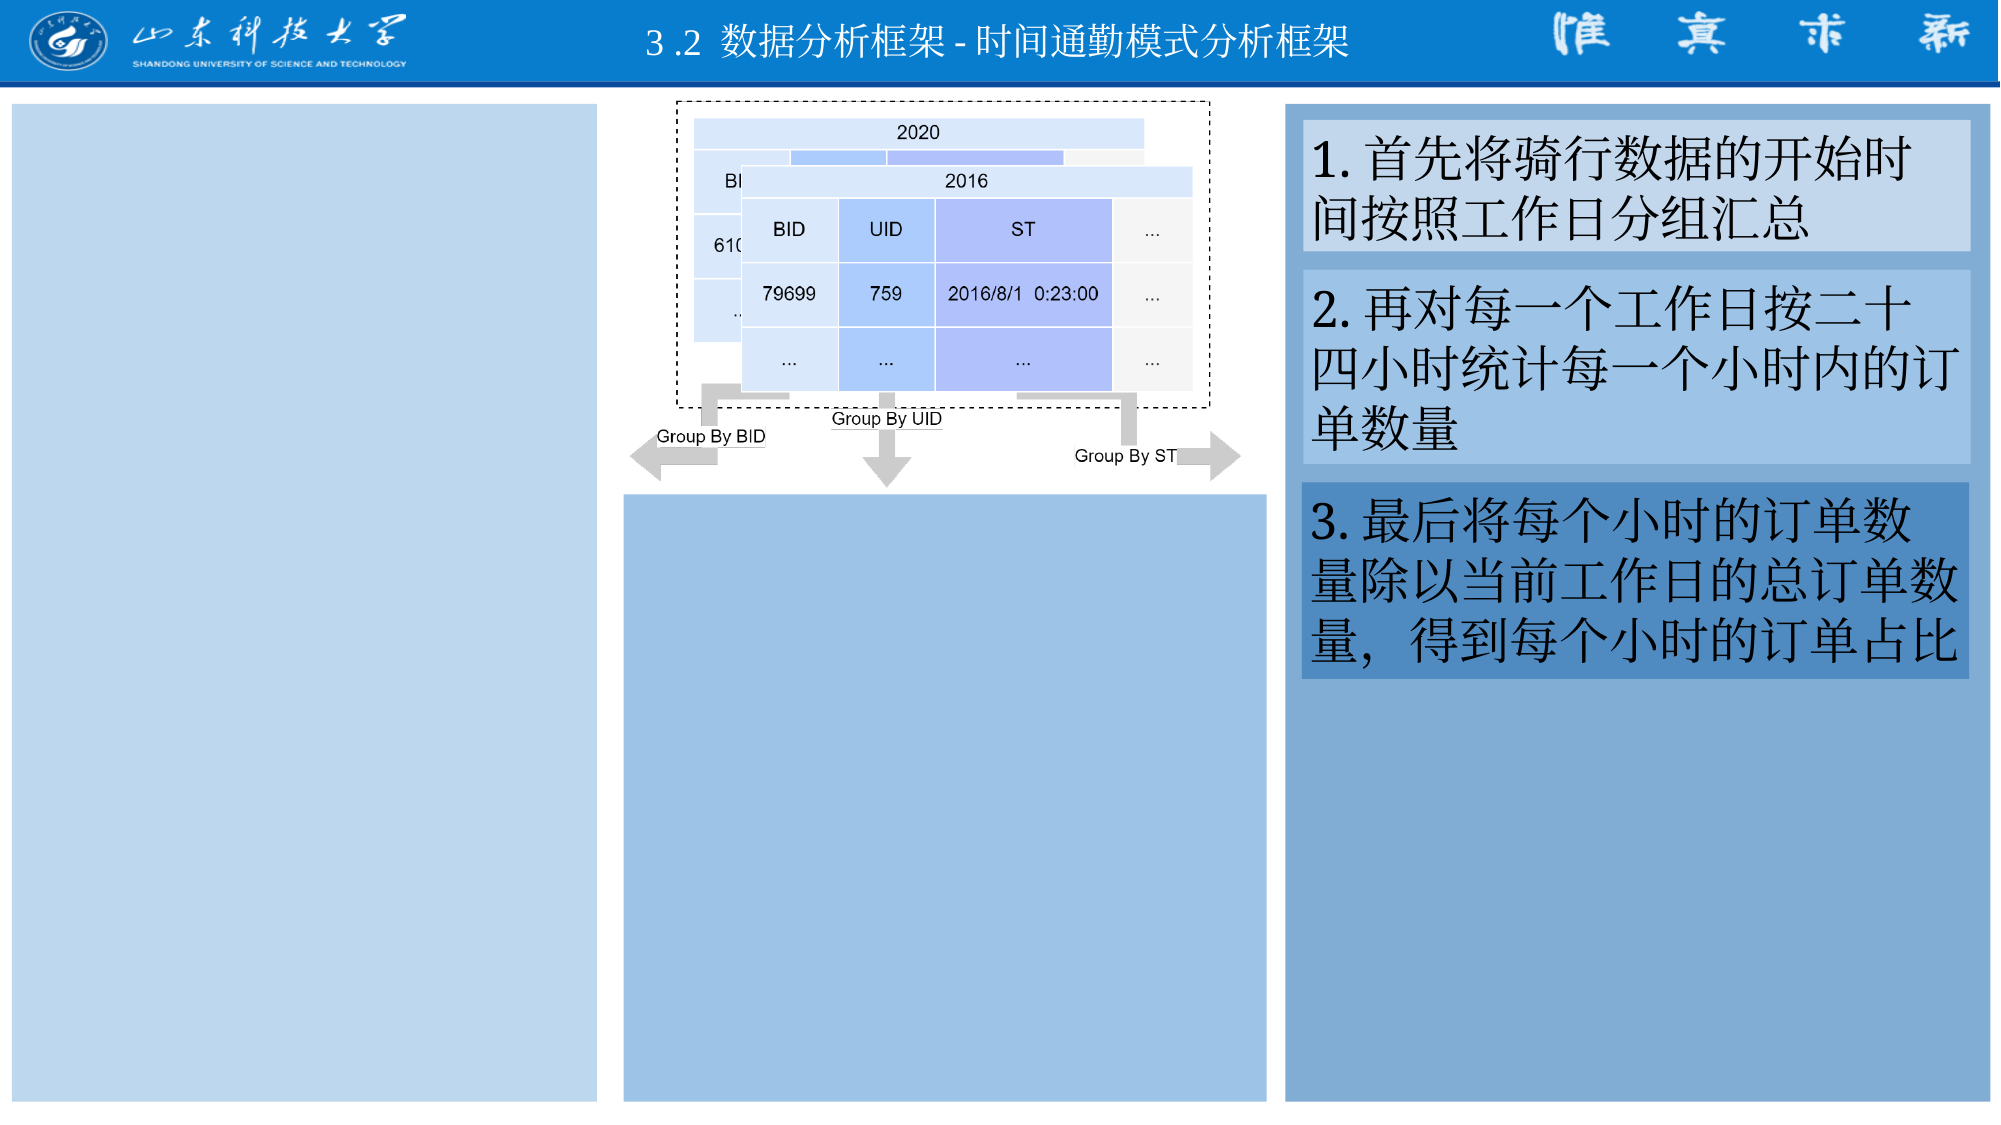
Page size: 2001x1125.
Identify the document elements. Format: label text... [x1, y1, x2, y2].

text_box [1283, 102, 1992, 1104]
text_box 2.再对每一个工作日按二十四小时统计每一个小时内的订单数量 [1303, 269, 1971, 465]
text_box 3.最后将每个小时的订单数量除以当前工作日的总订单数量，得到每个小时的订单占比 [1301, 482, 1970, 679]
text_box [0, 0, 2000, 88]
picture [612, 84, 1257, 506]
text_box [10, 102, 599, 1104]
text_box 1.首先将骑行数据的开始时间按照工作日分组汇总 [1303, 119, 1971, 252]
text_box [622, 492, 1269, 1104]
